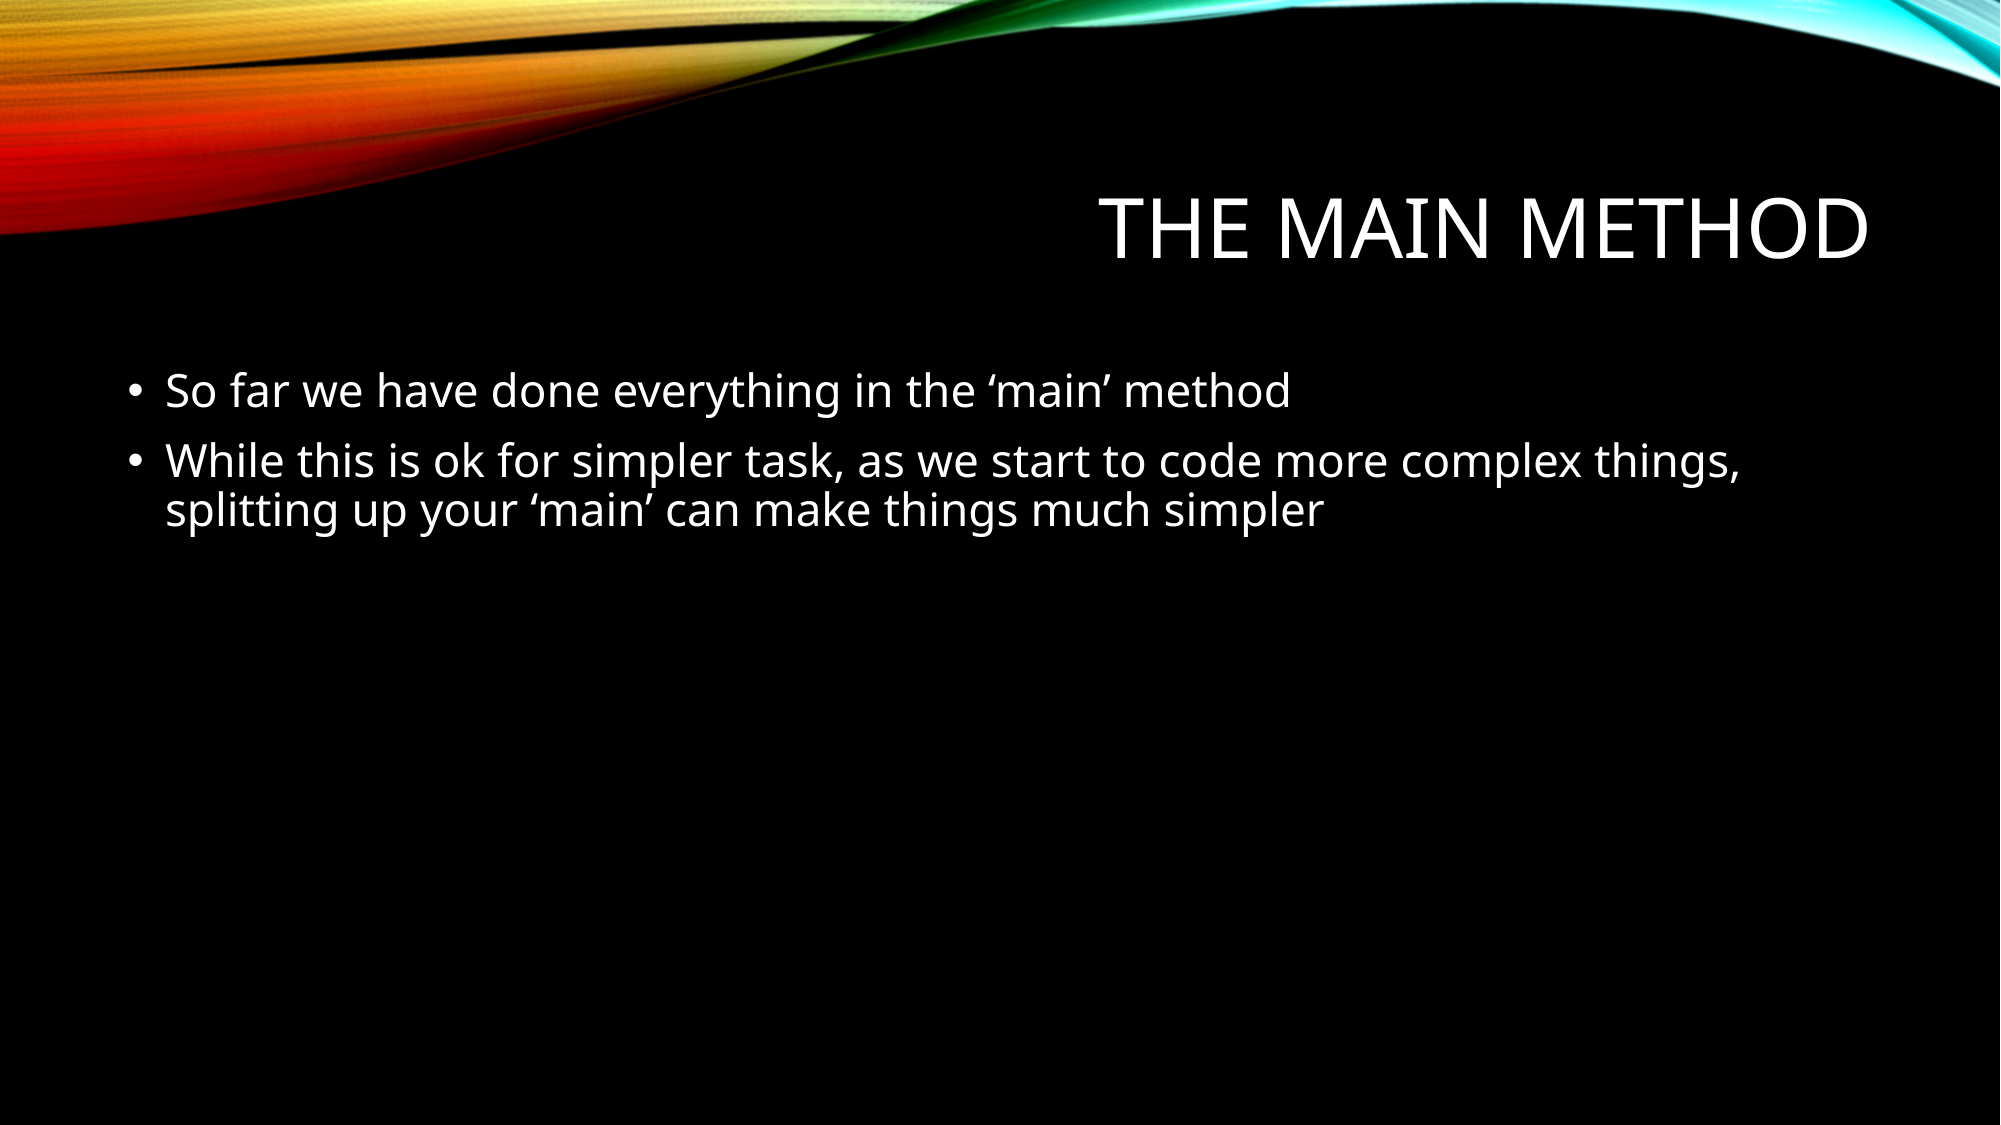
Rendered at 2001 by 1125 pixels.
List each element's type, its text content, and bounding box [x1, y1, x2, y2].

title The main method [474, 125, 1888, 338]
list So far we have done everything in the ‘main’ method While this is ok for simpler task, as we start to code more complex things, splitting up your ‘main’ can make things much simpler [112, 360, 1888, 1021]
picture [0, 0, 2000, 237]
